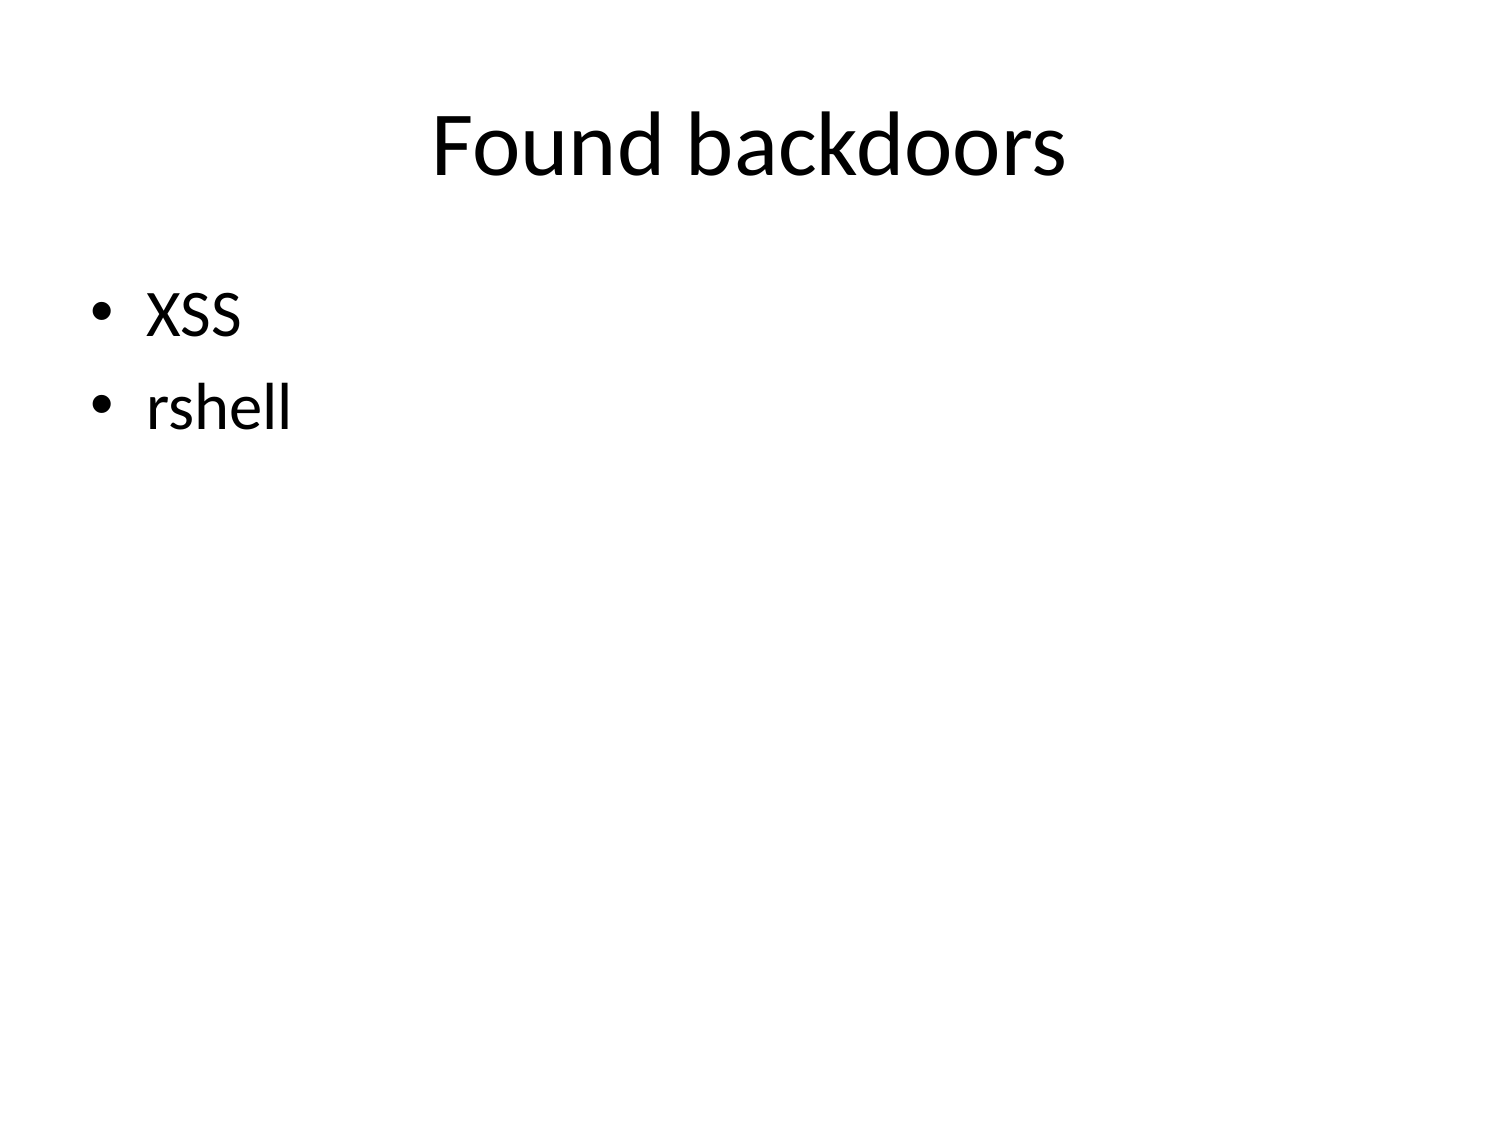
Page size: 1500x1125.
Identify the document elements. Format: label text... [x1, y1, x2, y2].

title Found backdoors [75, 45, 1425, 233]
list XSS rshell [75, 262, 1425, 1005]
